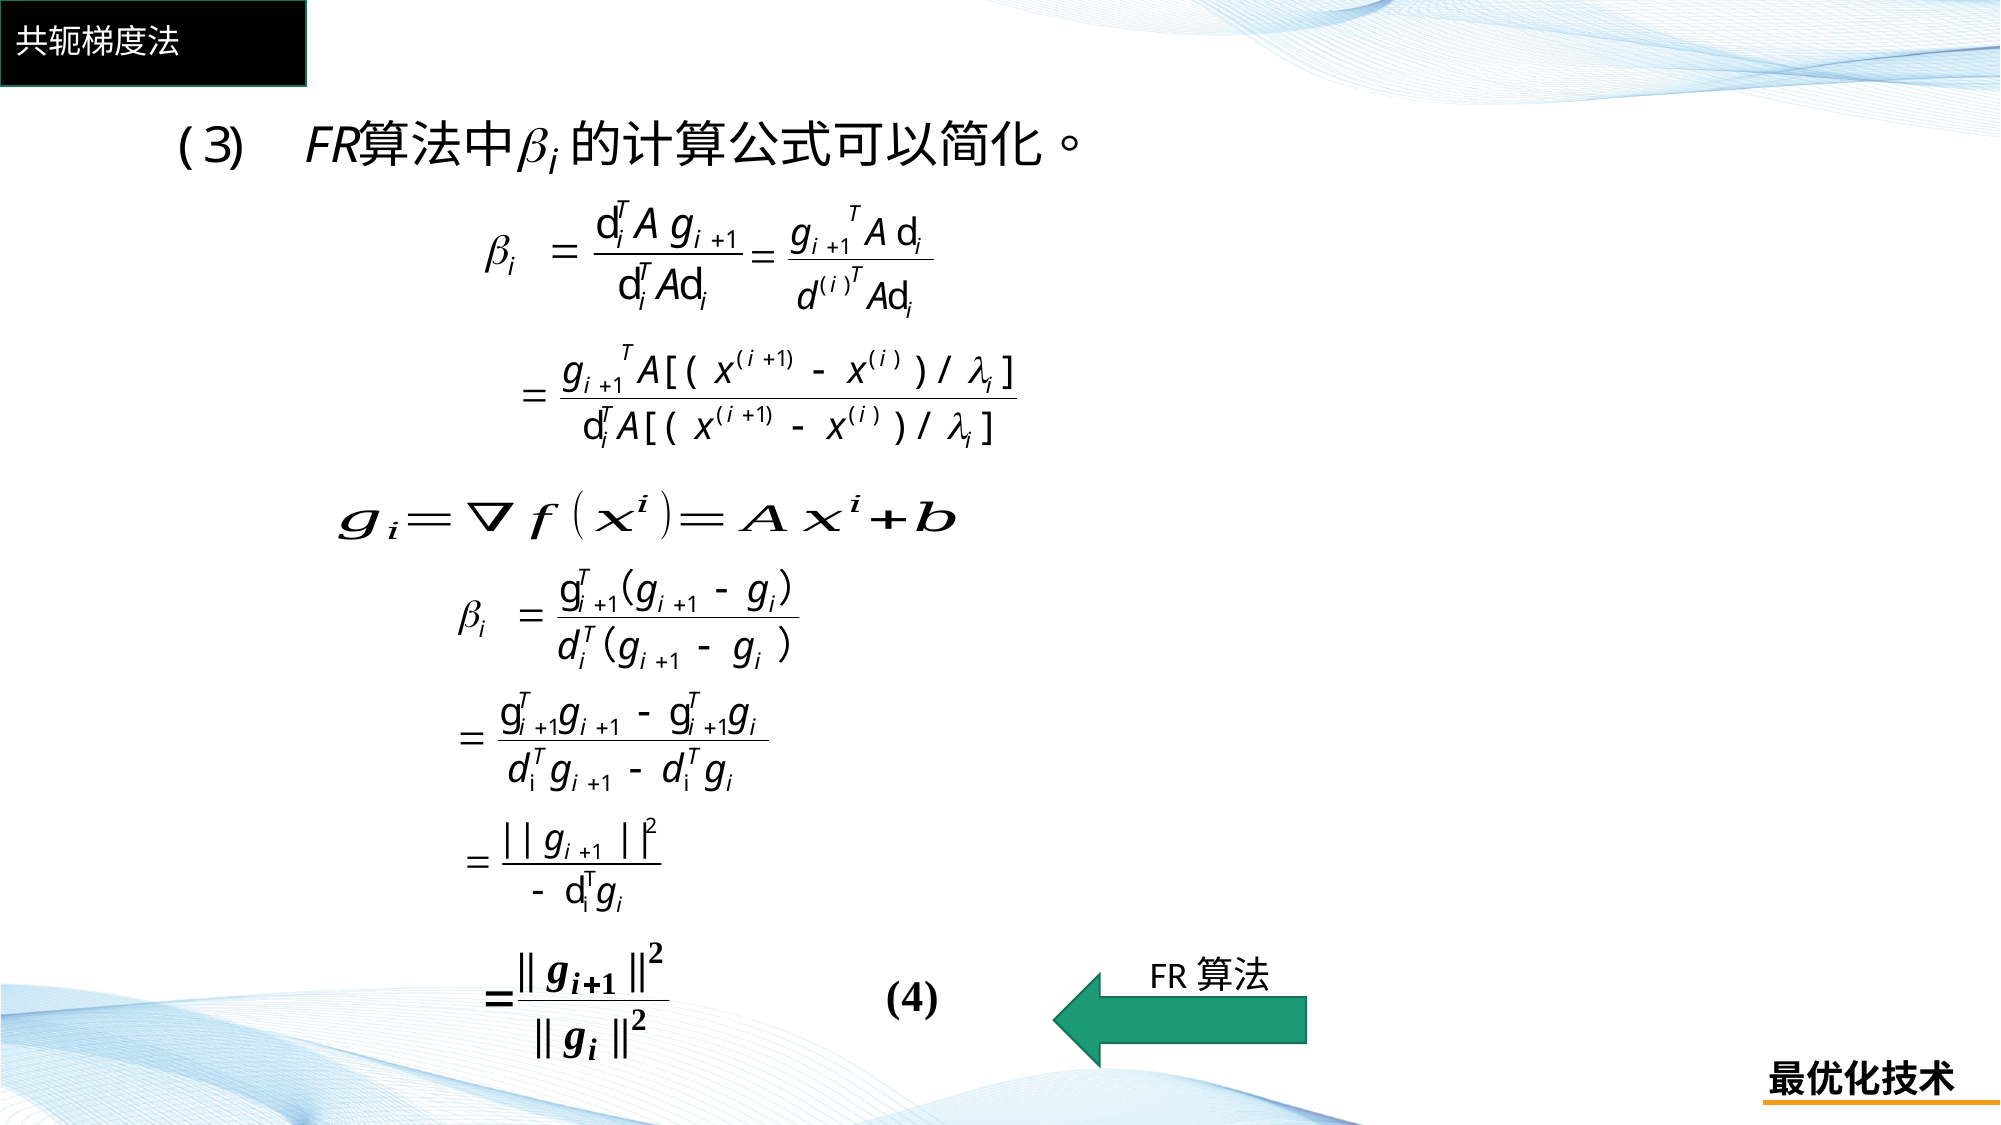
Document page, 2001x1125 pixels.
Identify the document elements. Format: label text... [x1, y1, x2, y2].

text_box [179, 107, 1079, 187]
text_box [478, 934, 941, 1066]
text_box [1053, 944, 1307, 1066]
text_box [457, 809, 668, 919]
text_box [742, 196, 941, 326]
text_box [513, 334, 1025, 456]
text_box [477, 190, 751, 319]
picture [2, 977, 1590, 1125]
picture [885, 1, 1999, 148]
title 共轭梯度法 [0, 0, 1725, 86]
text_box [450, 558, 808, 799]
